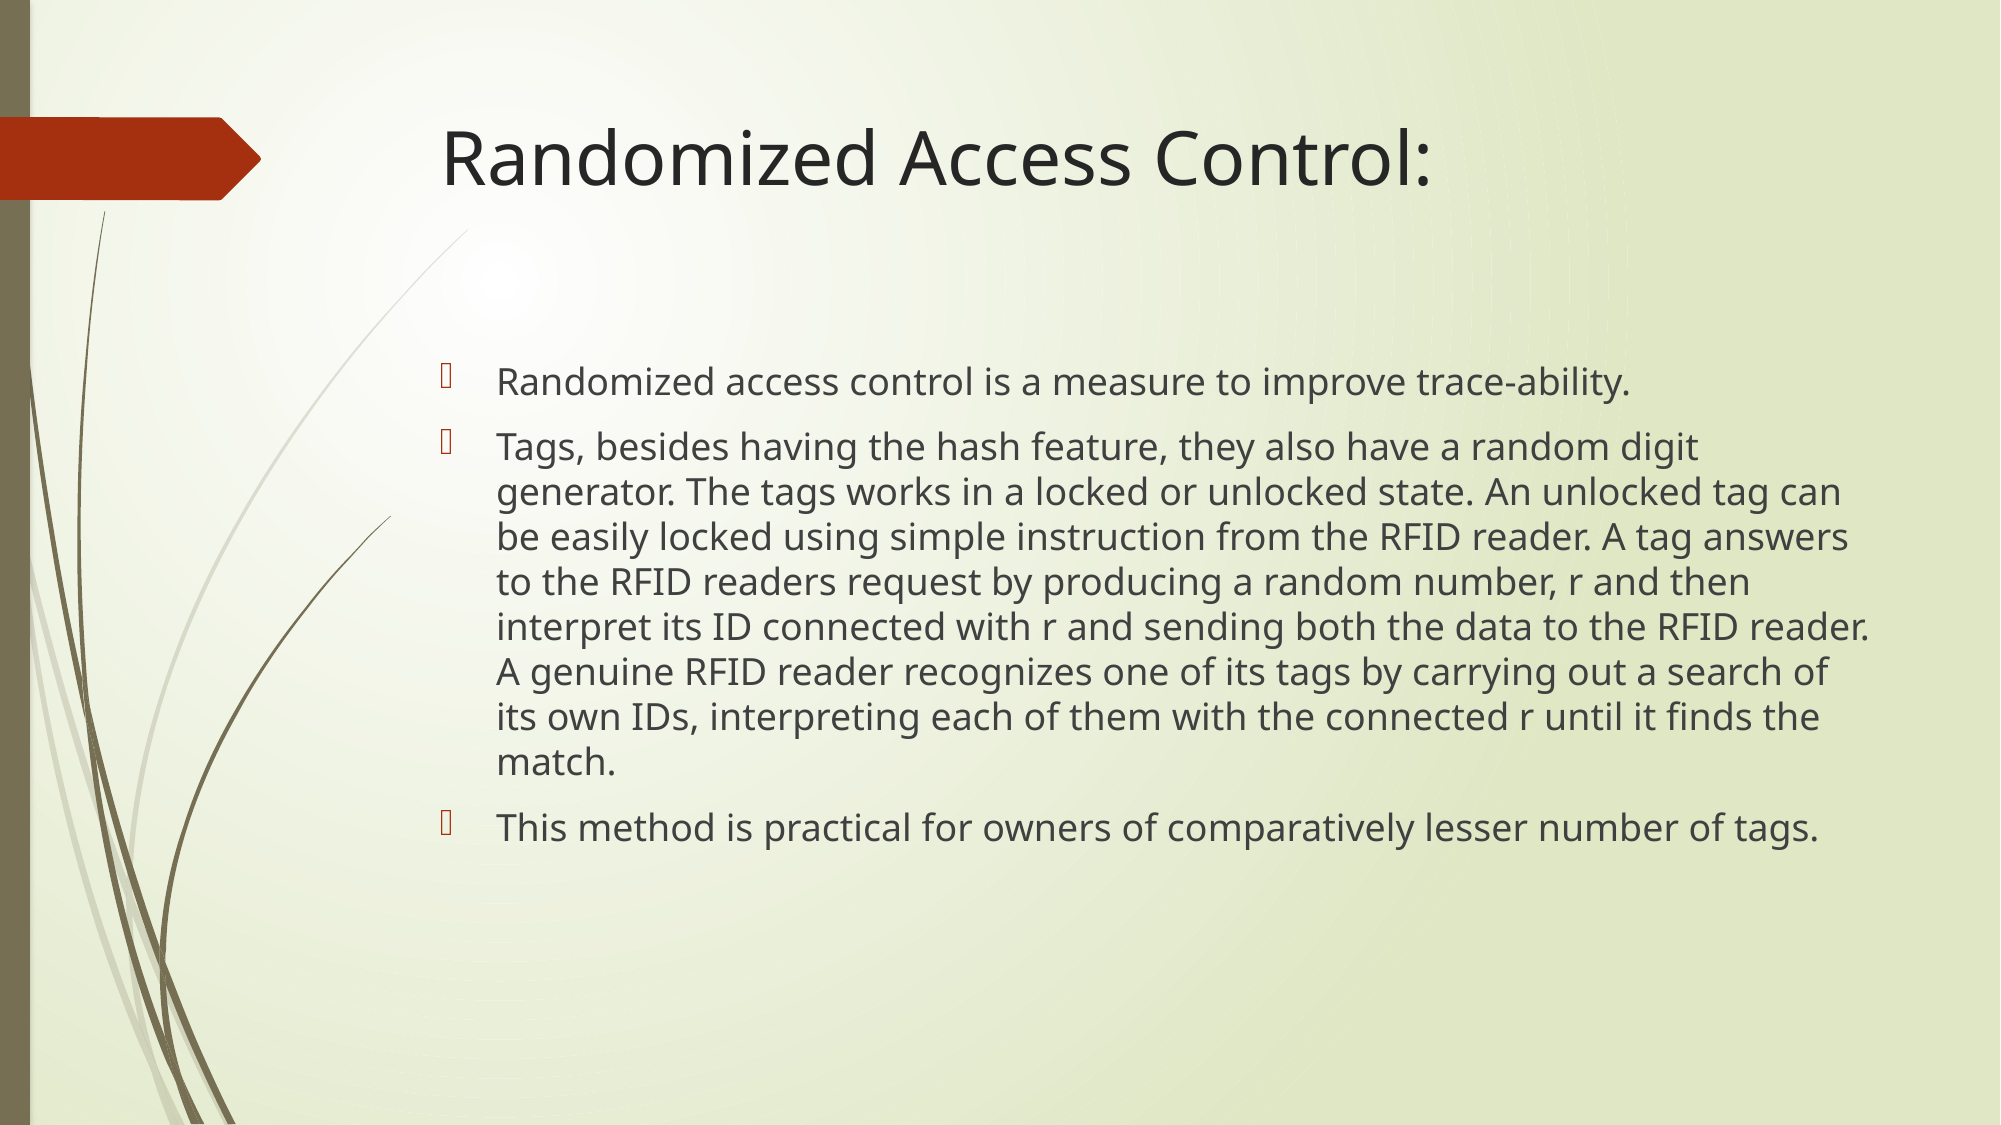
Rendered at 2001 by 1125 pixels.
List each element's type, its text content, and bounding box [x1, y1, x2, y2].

title Randomized Access Control: [425, 102, 1888, 313]
list Randomized access control is a measure to improve trace-ability. Tags, besides having the hash feature, they also have a random digit generator. The tags works in a locked or unlocked state. An unlocked tag can be easily locked using simple instruction from the RFID reader. A tag answers to the RFID readers request by producing a random number, r and then interpret its ID connected with r and sending both the data to the RFID reader. A genuine RFID reader recognizes one of its tags by carrying out a search of its own IDs, interpreting each of them with the connected r until it finds the match. This method is practical for owners of comparatively lesser number of tags. [424, 350, 1888, 970]
